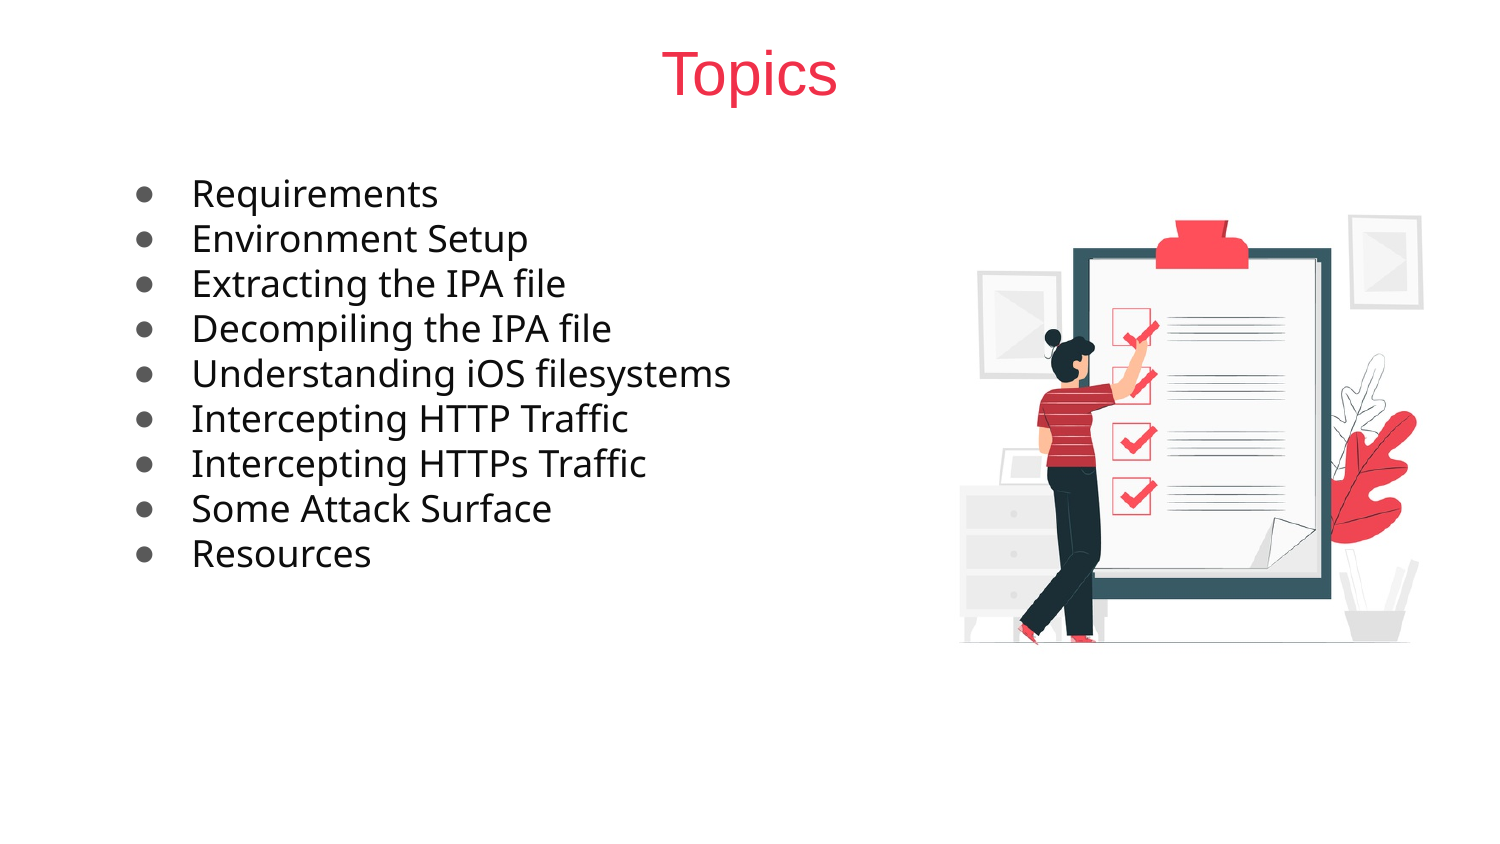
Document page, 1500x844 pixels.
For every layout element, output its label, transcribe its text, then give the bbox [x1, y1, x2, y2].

text_box Topics [0, 0, 1500, 141]
text_box Requirements Environment Setup Extracting the IPA file Decompiling the IPA file Understanding iOS filesystems Intercepting HTTP Traffic Intercepting HTTPs Traffic Some Attack Surface Resources [101, 155, 952, 796]
picture [926, 167, 1458, 696]
